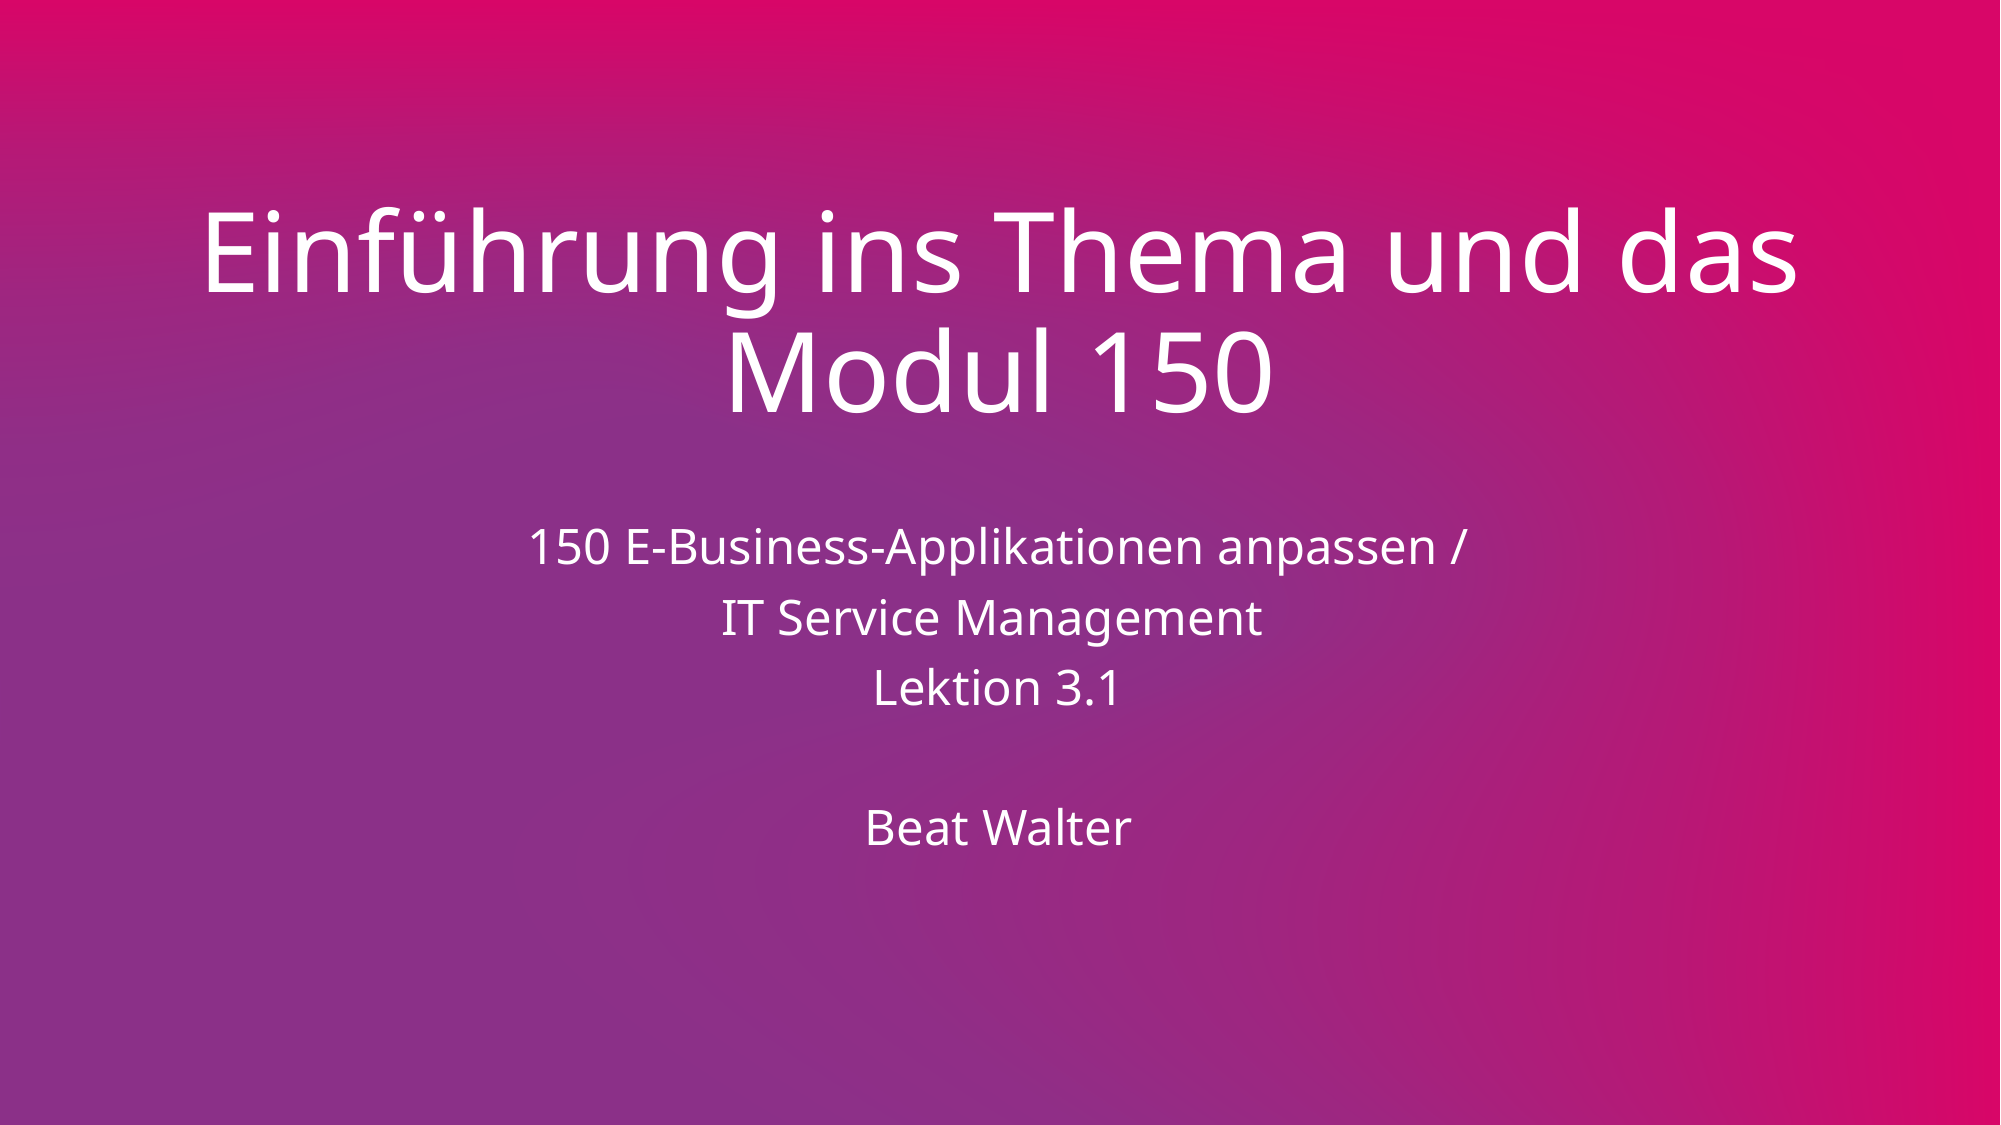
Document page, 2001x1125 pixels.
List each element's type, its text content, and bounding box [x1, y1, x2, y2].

title Einführung ins Thema und das Modul 150 [78, 186, 1922, 578]
picture [0, 0, 2000, 1125]
subtitle 150 E-Business-Applikationen anpassen / IT Service Management Lektion 3.1 Beat Walter [112, 578, 1885, 865]
